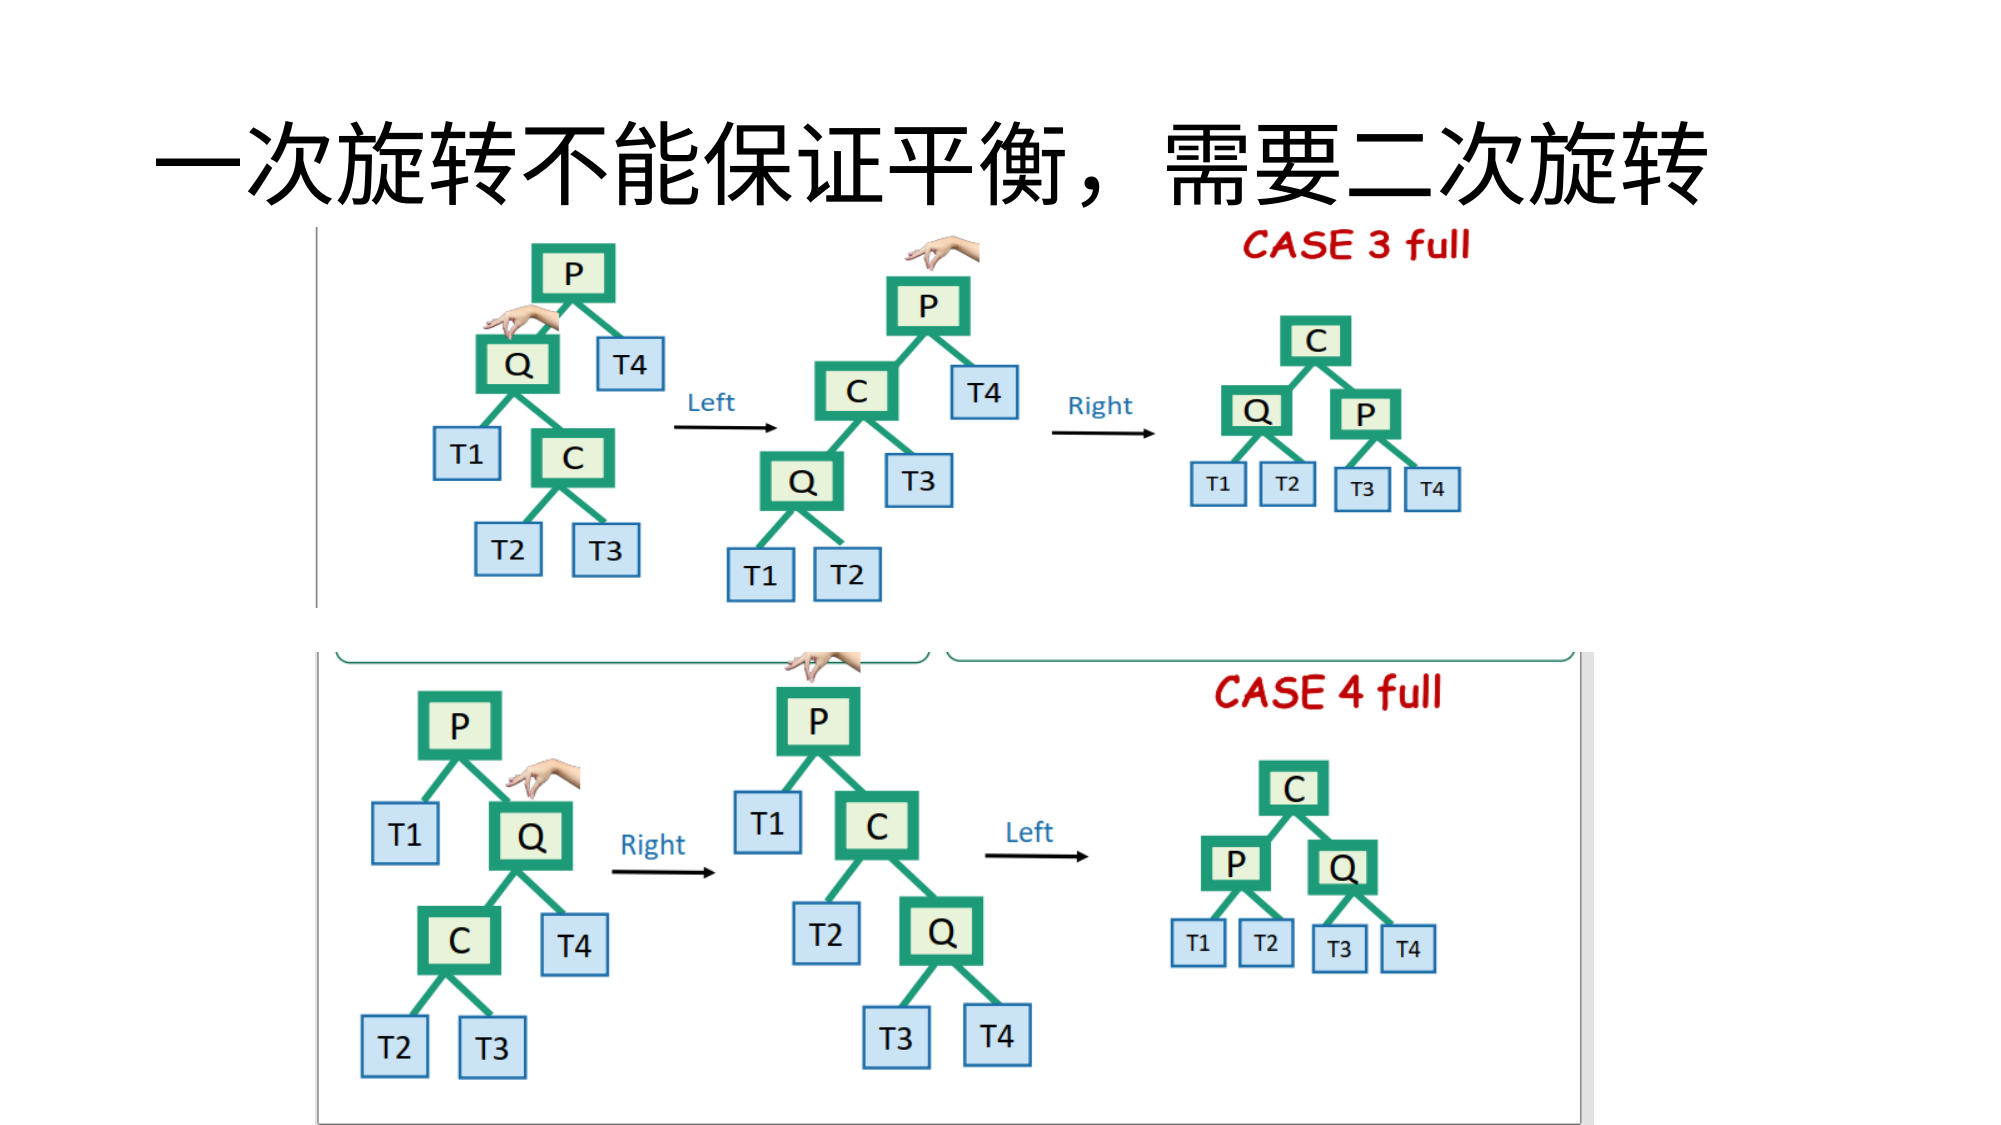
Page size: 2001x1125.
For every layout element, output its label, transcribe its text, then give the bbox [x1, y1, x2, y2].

title 一次旋转不能保证平衡，需要二次旋转 [137, 59, 1863, 278]
picture [315, 652, 1594, 1125]
picture [315, 227, 1578, 608]
